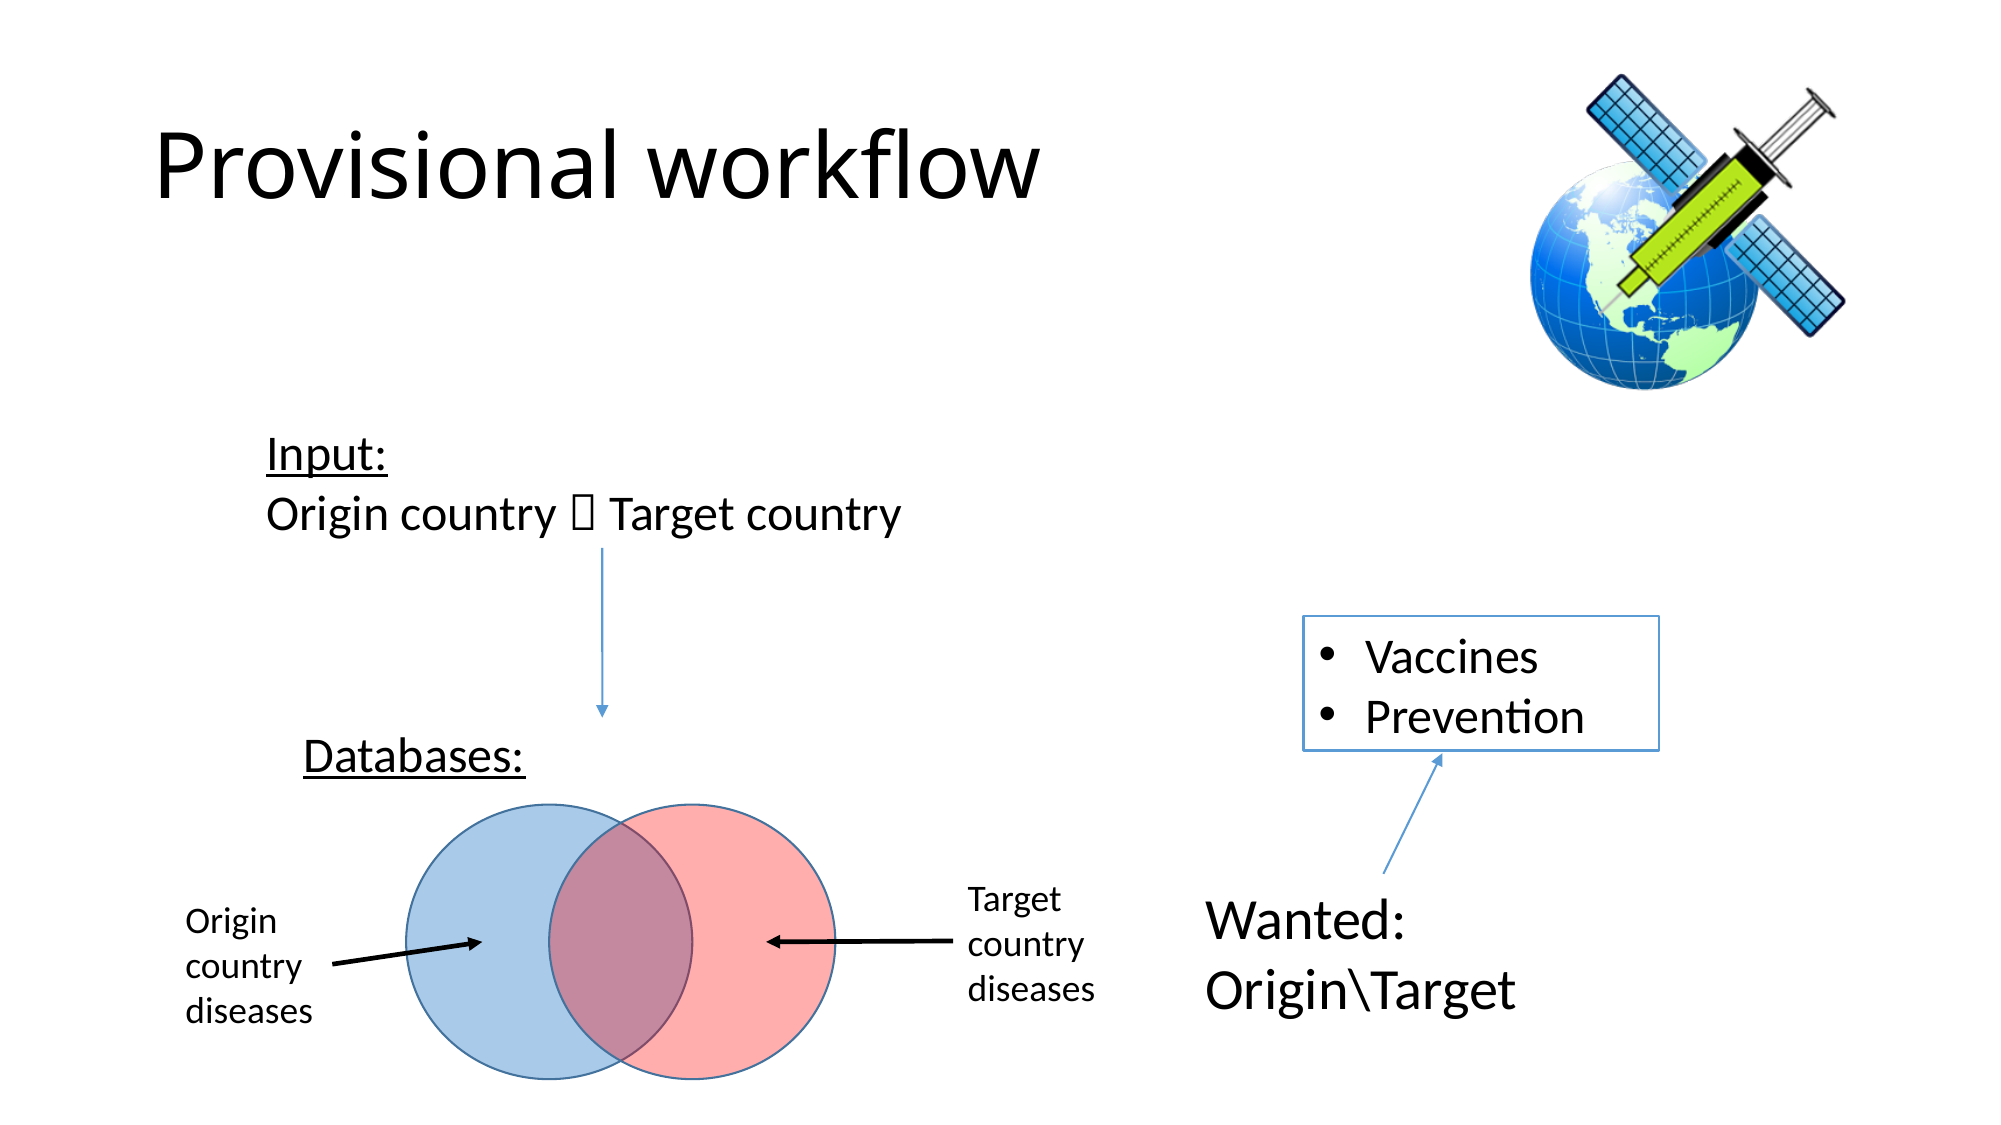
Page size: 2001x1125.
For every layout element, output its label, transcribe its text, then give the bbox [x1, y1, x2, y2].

text_box Target country diseases [953, 866, 1138, 1016]
text_box Databases: [288, 715, 577, 791]
text_box [405, 803, 620, 1081]
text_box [1383, 753, 1443, 874]
picture [1513, 59, 1863, 409]
text_box Wanted: Origin\Target [1190, 873, 1577, 1029]
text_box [332, 941, 483, 965]
text_box Input: Origin country  Target country [251, 413, 953, 548]
text_box Vaccines Prevention [1303, 615, 1660, 751]
text_box [548, 803, 837, 1081]
title Provisional workflow [137, 59, 1513, 278]
text_box Origin country diseases [170, 888, 356, 1039]
